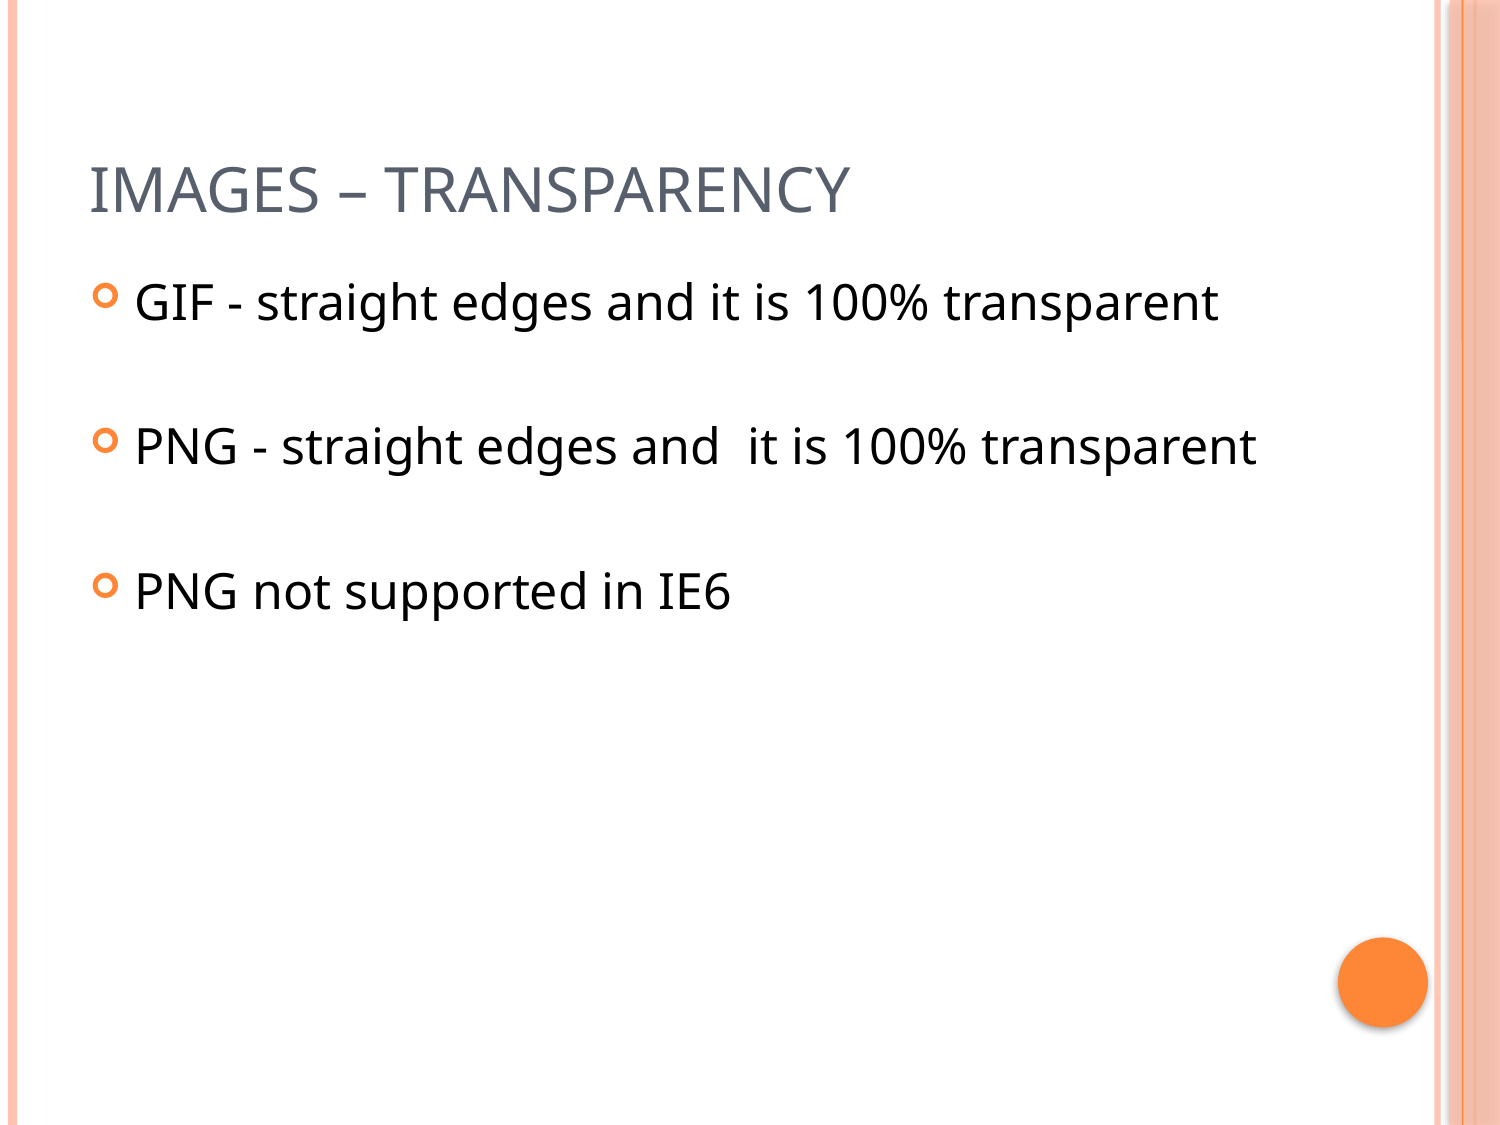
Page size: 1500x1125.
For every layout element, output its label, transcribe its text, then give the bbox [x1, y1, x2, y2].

list GIF - straight edges and it is 100% transparent PNG - straight edges and it is 100% transparent PNG not supported in IE6 [75, 262, 1300, 1062]
title Images – Transparency [75, 45, 1300, 233]
